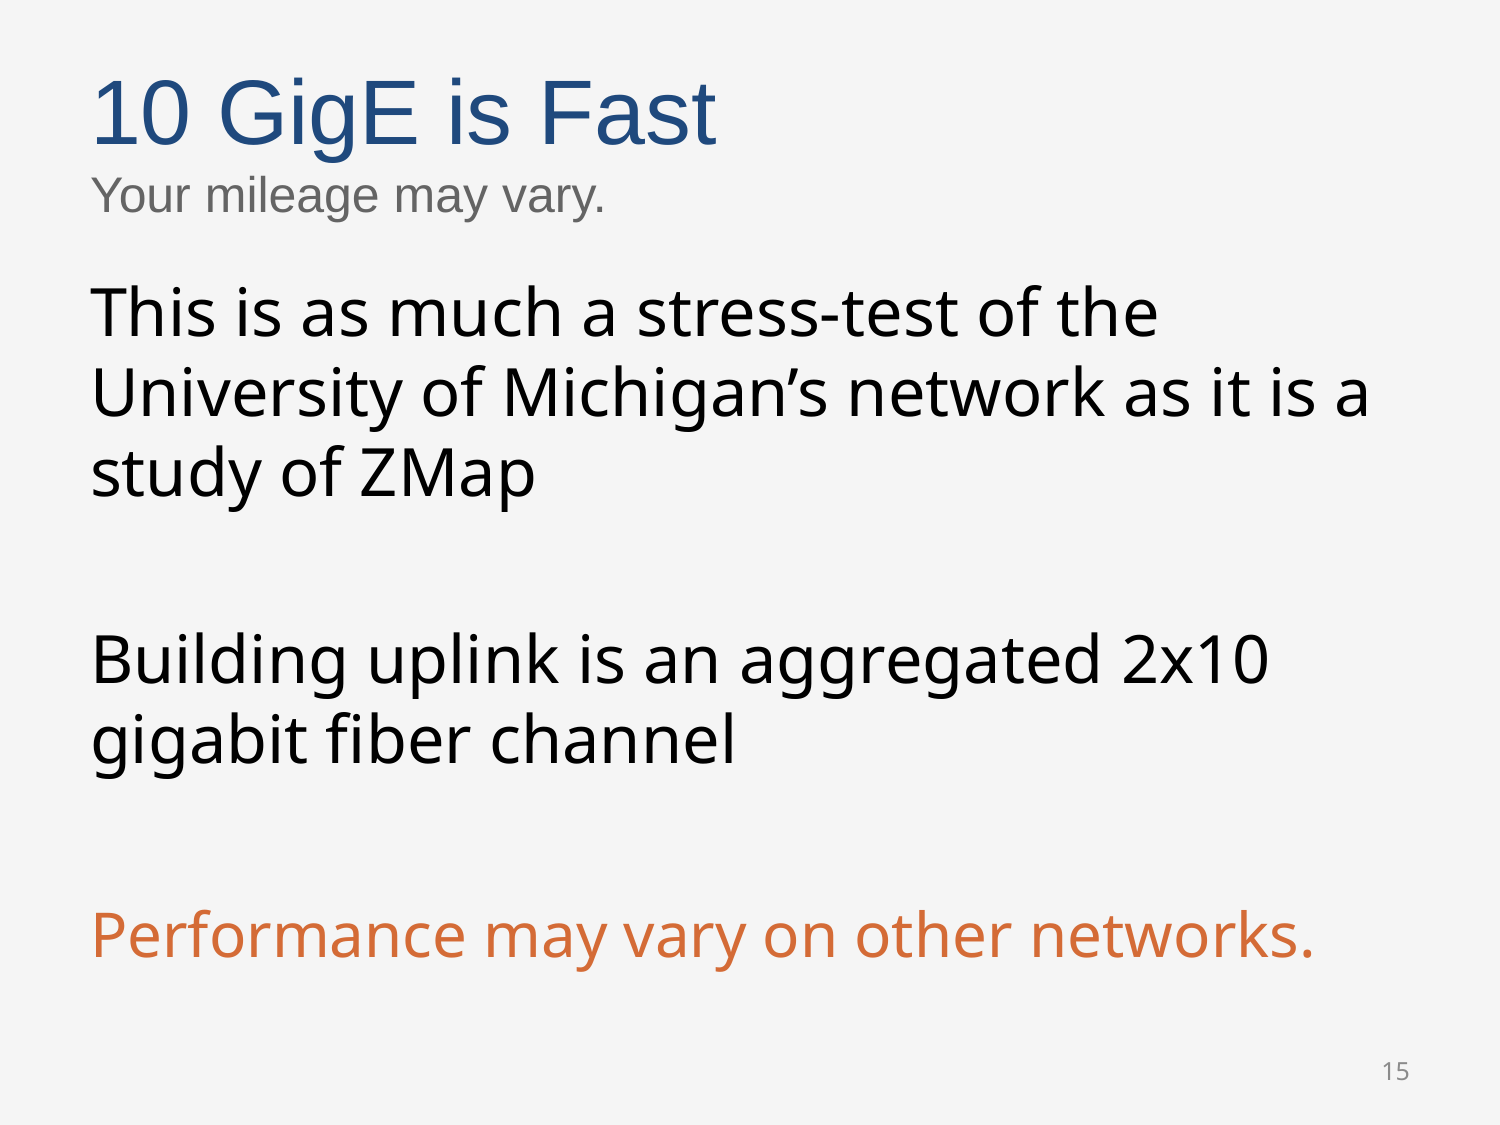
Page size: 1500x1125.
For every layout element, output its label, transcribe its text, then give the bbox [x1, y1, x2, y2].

title 10 GigE is Fast Your mileage may vary. [75, 45, 1425, 233]
list This is as much a stress-test of the University of Michigan’s network as it is a study of ZMap Building uplink is an aggregated 2x10 gigabit fiber channel [75, 262, 1425, 800]
text_box Performance may vary on other networks. [74, 887, 1425, 1042]
slide_number 15 [1074, 1042, 1425, 1103]
